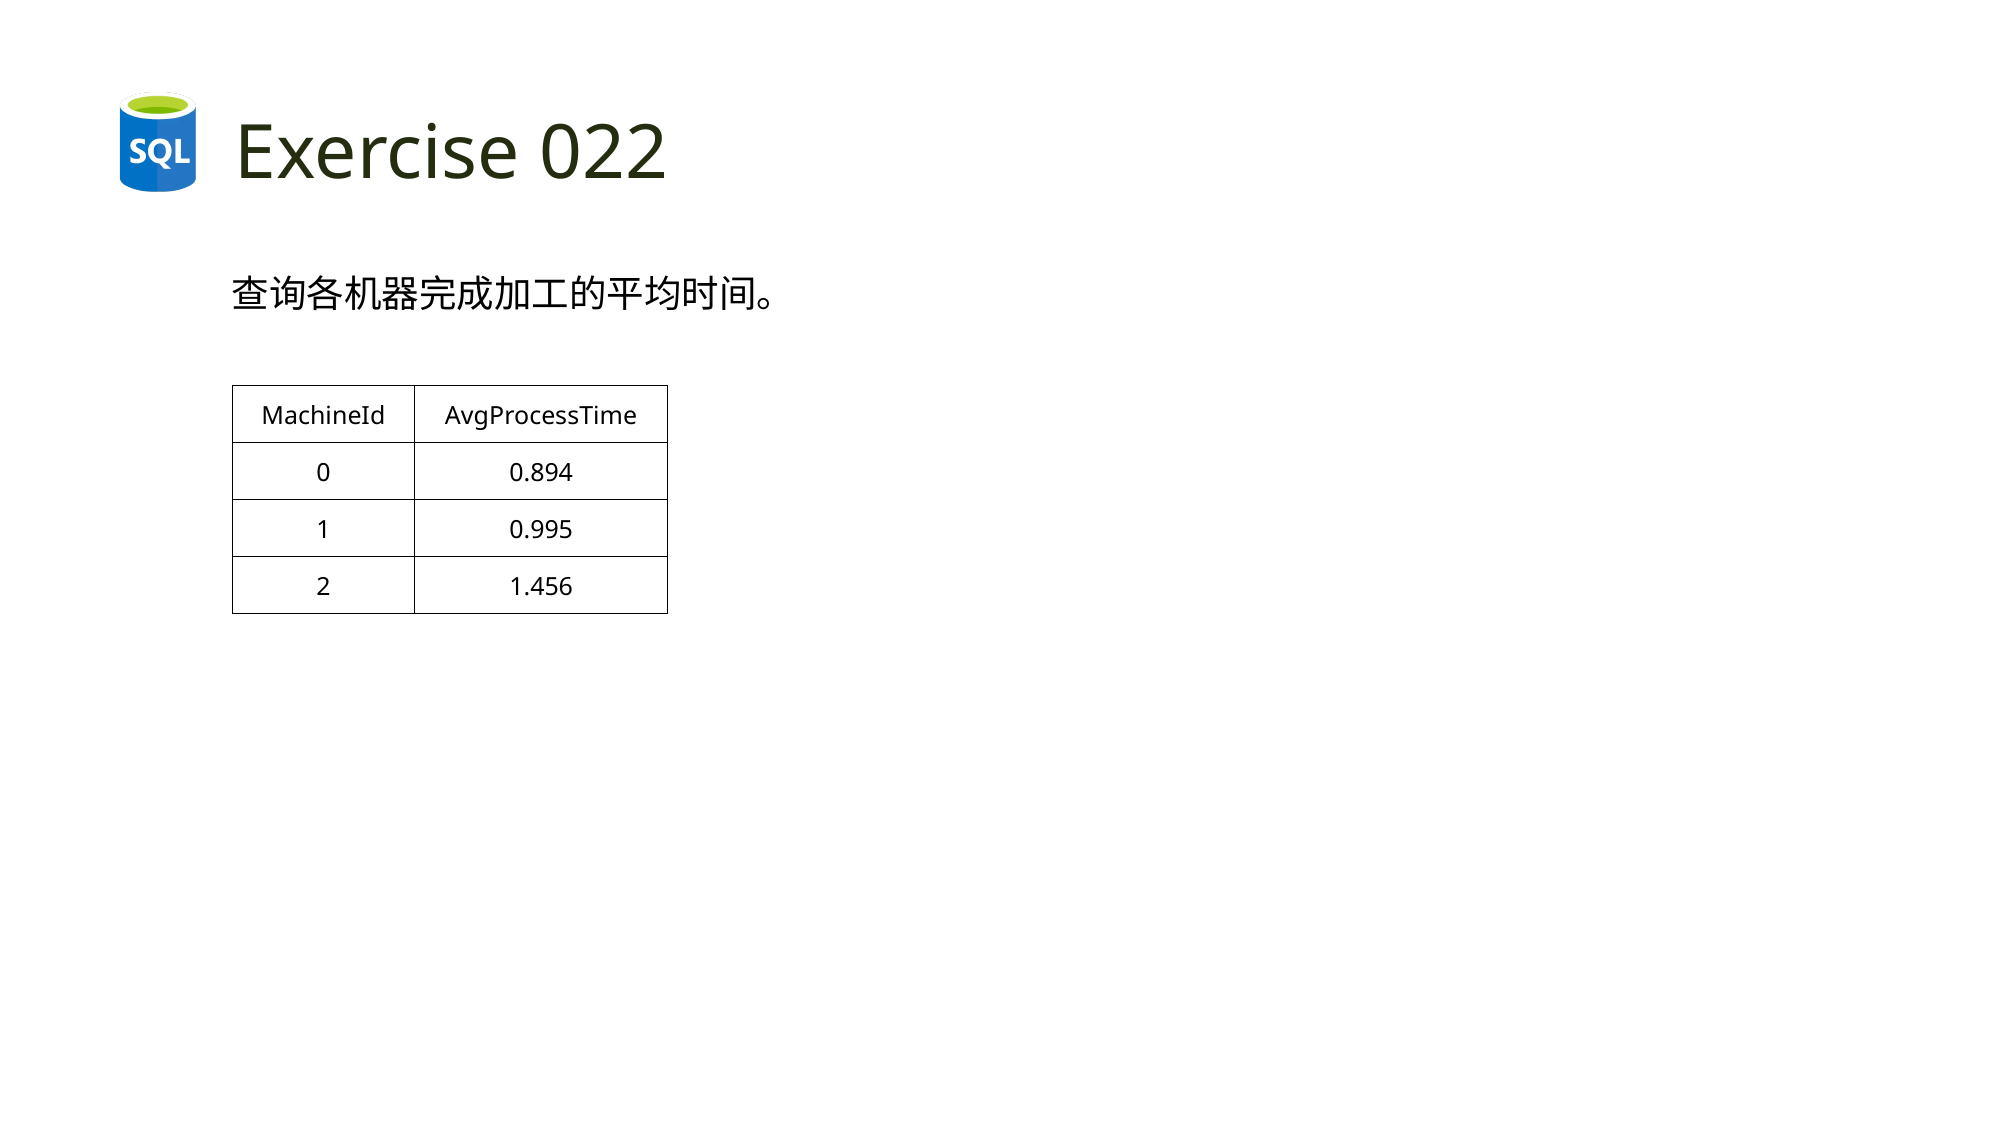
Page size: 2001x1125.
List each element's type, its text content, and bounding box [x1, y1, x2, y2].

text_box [62, 91, 695, 202]
table_header AvgProcessTime [415, 386, 667, 442]
table_cell 0 [233, 443, 414, 499]
table_cell 1.456 [415, 557, 667, 613]
text_box 查询各机器完成加工的平均时间。 [217, 239, 1002, 322]
table_cell 2 [233, 557, 414, 613]
table_cell 0.995 [415, 500, 667, 556]
table_header MachineId [233, 386, 414, 442]
table_cell 0.894 [415, 443, 667, 499]
table_cell 1 [233, 500, 414, 556]
